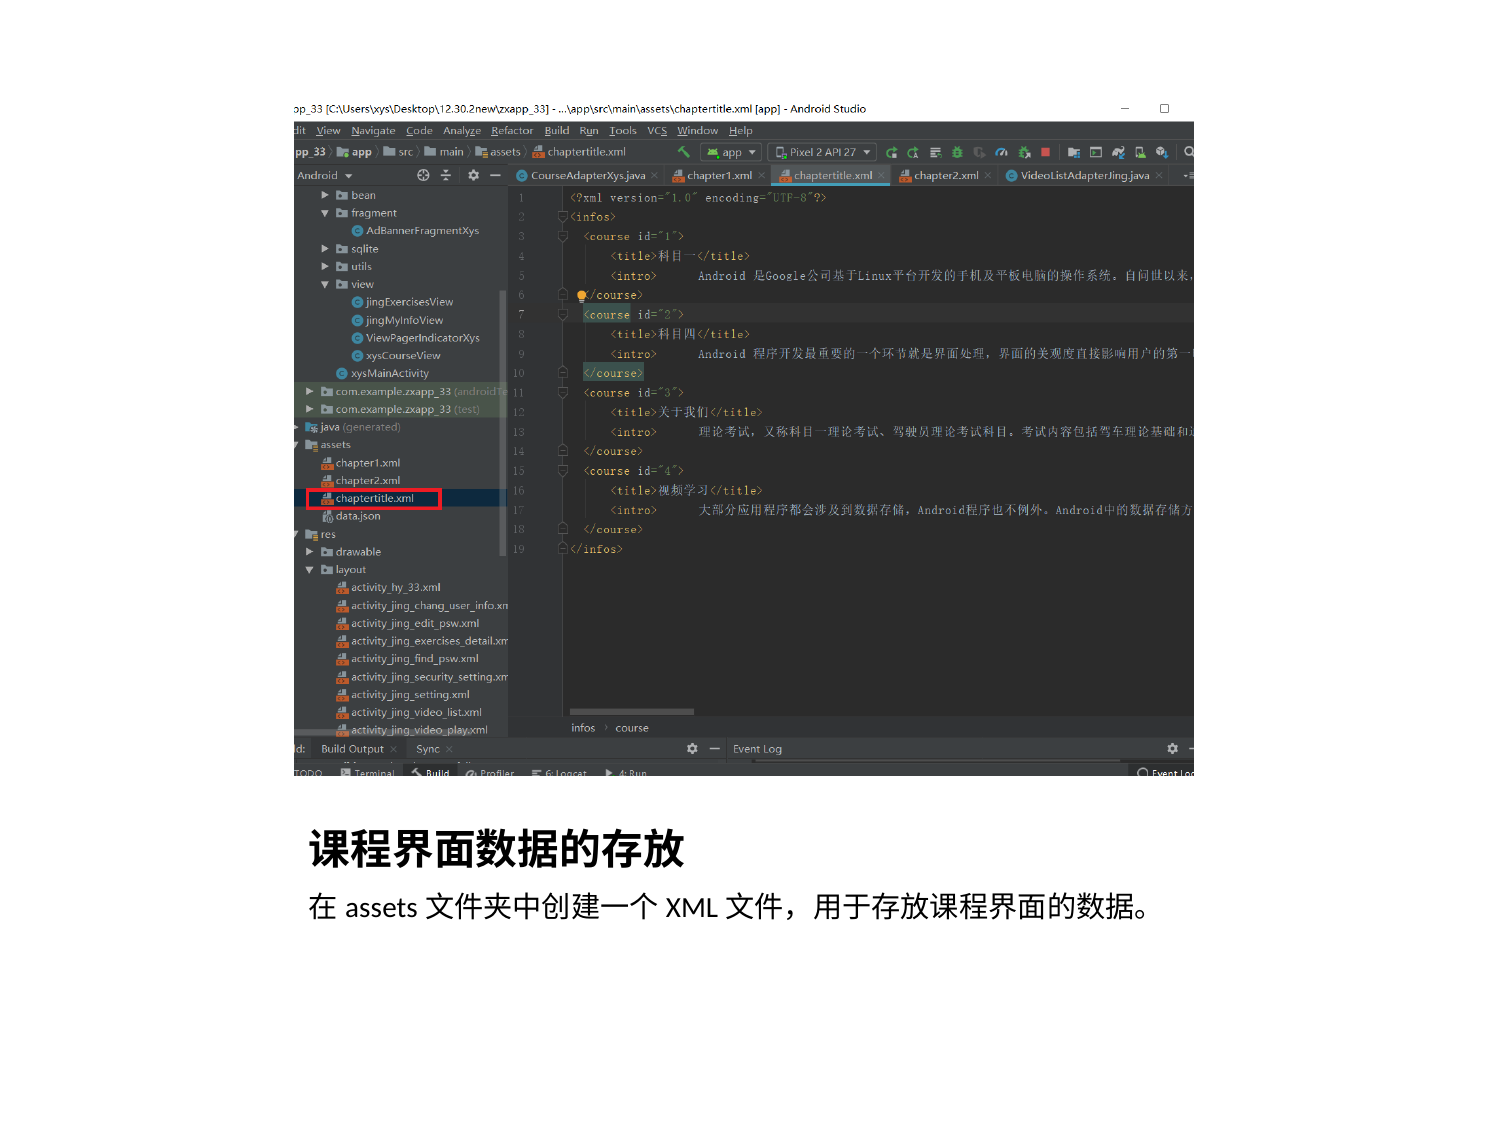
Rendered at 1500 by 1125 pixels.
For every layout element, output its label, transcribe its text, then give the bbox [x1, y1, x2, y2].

picture [293, 100, 1195, 776]
list 在assets文件夹中创建一个XML文件，用于存放课程界面的数据。 [294, 880, 1194, 1013]
title 课程界面数据的存放 [294, 787, 1194, 880]
